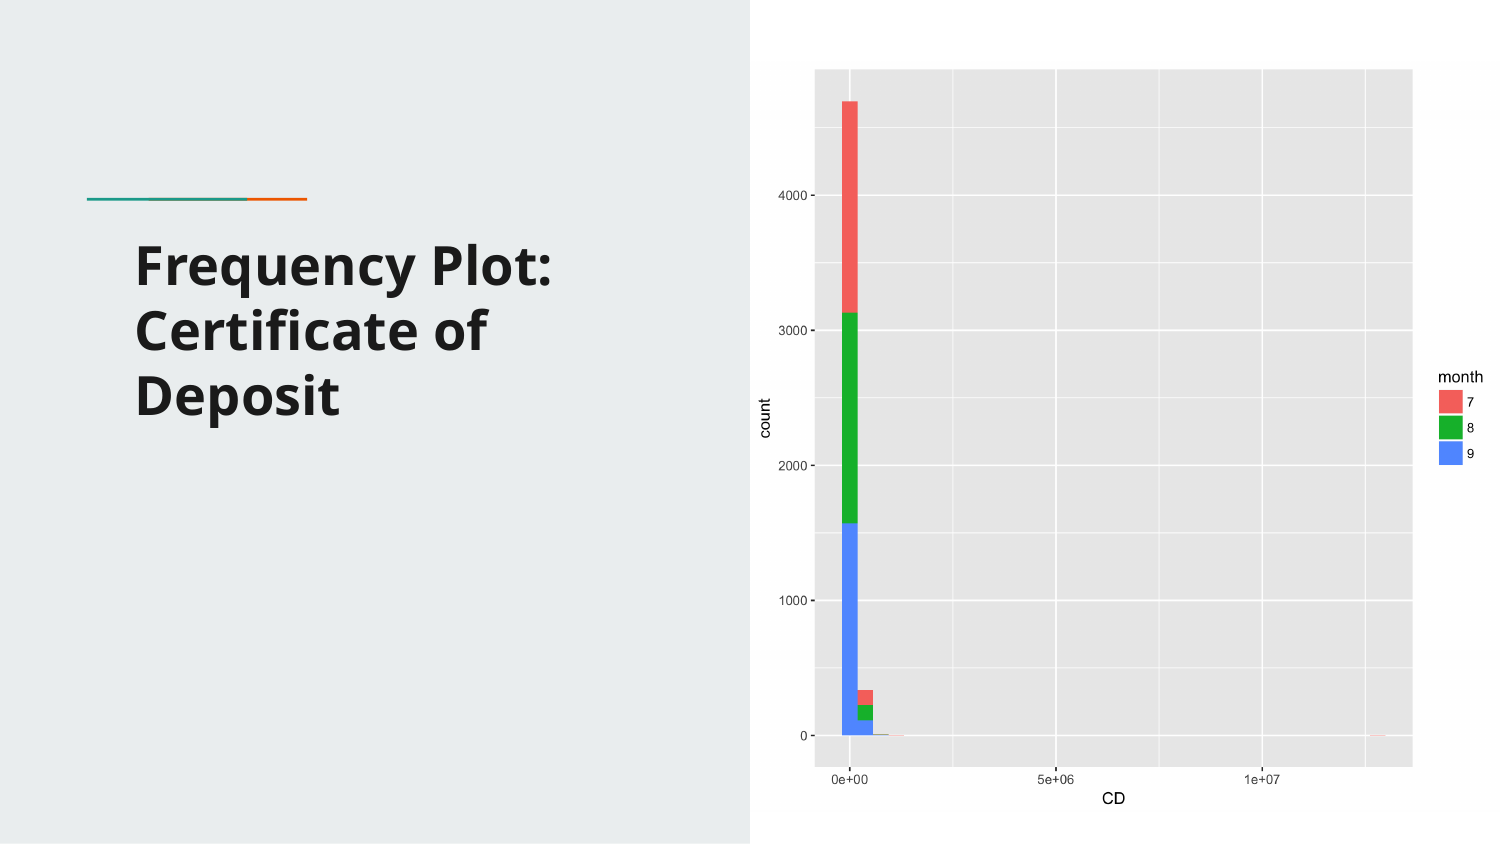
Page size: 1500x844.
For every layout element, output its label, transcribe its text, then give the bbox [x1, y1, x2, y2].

picture [749, 61, 1500, 813]
title Frequency Plot: Certificate of Deposit [119, 216, 662, 494]
